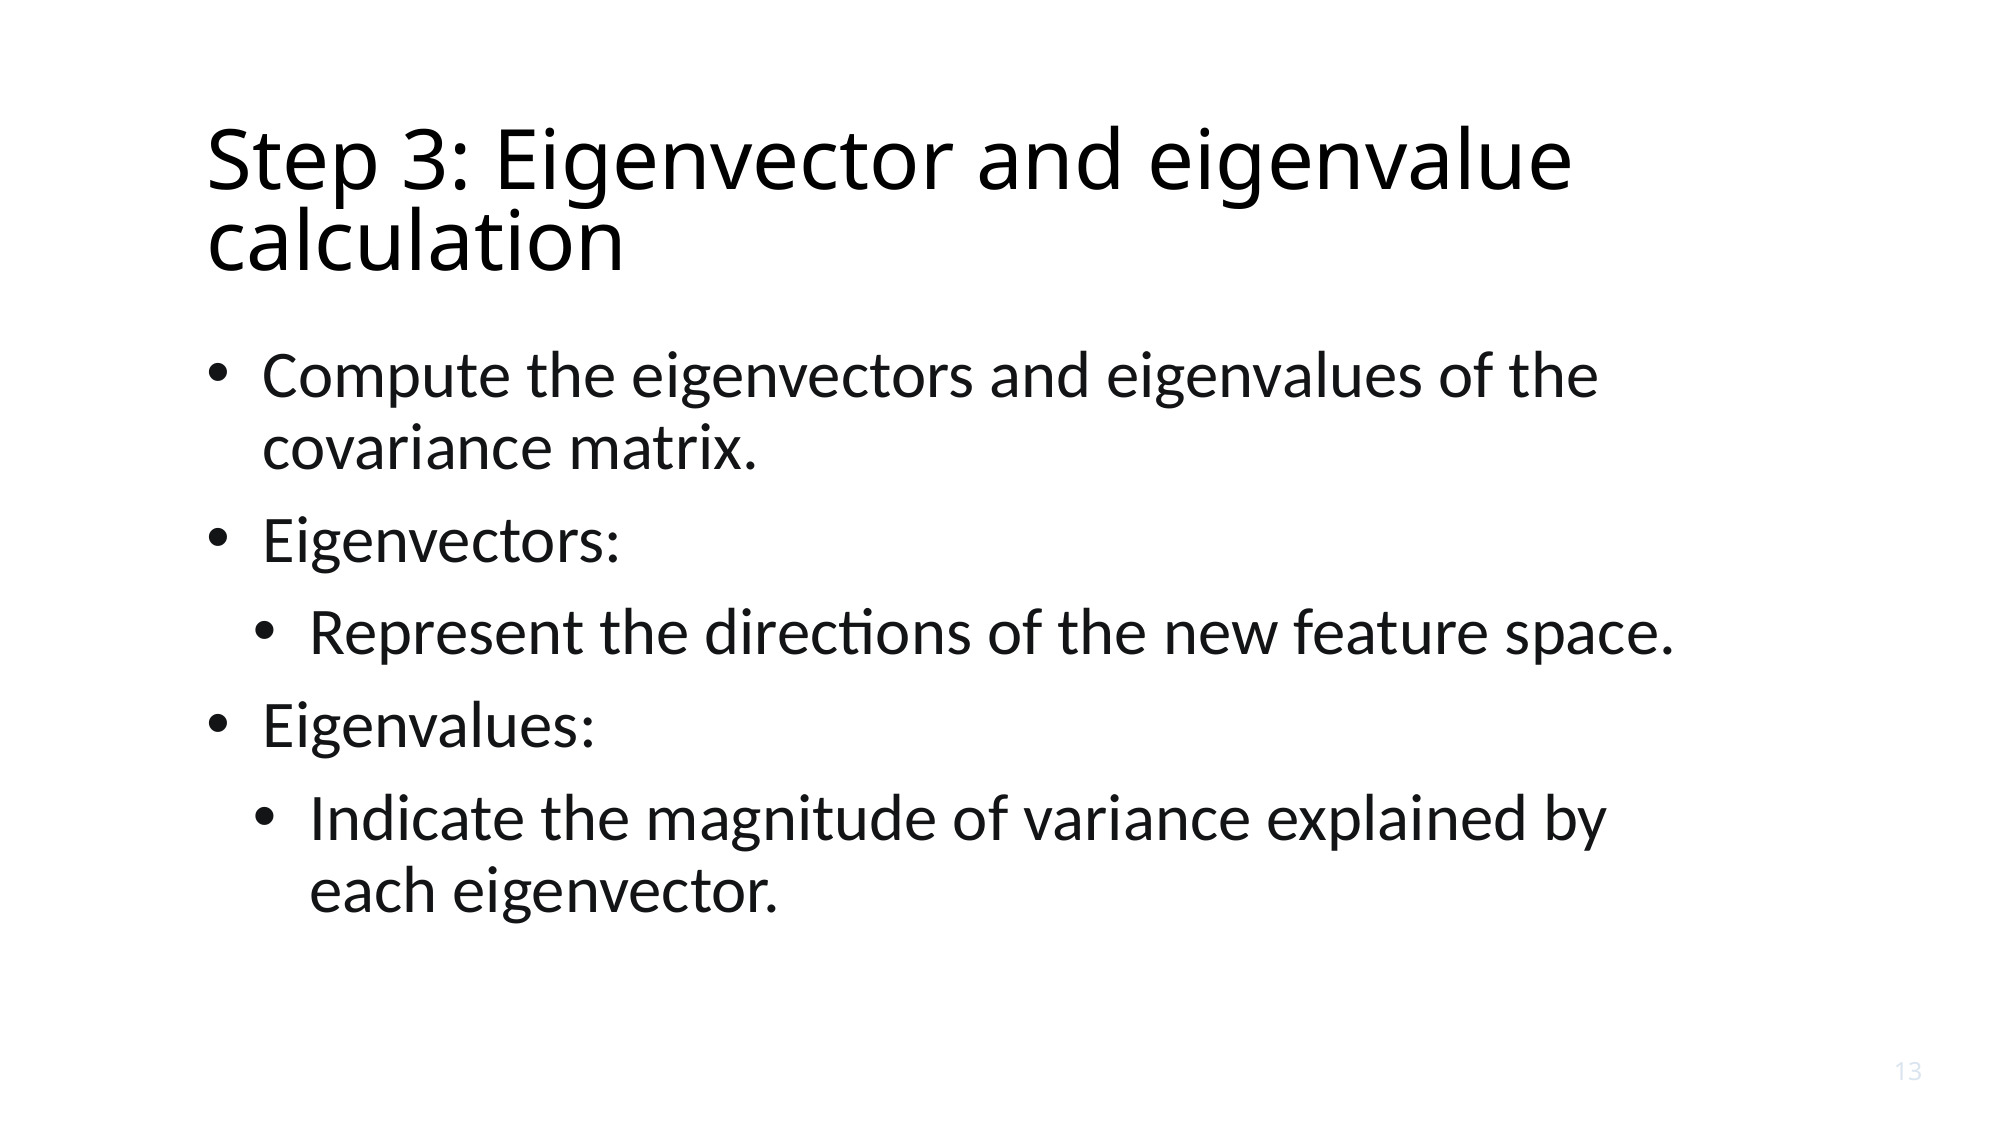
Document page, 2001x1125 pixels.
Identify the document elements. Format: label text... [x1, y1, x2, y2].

slide_number 13 [1665, 1042, 1938, 1103]
list Compute the eigenvectors and eigenvalues of the covariance matrix. Eigenvectors: Represent the directions of the new feature space. Eigenvalues: Indicate the magnitude of variance explained by each eigenvector. [191, 332, 1741, 999]
title Step 3: Eigenvector and eigenvalue calculation [191, 22, 1851, 294]
